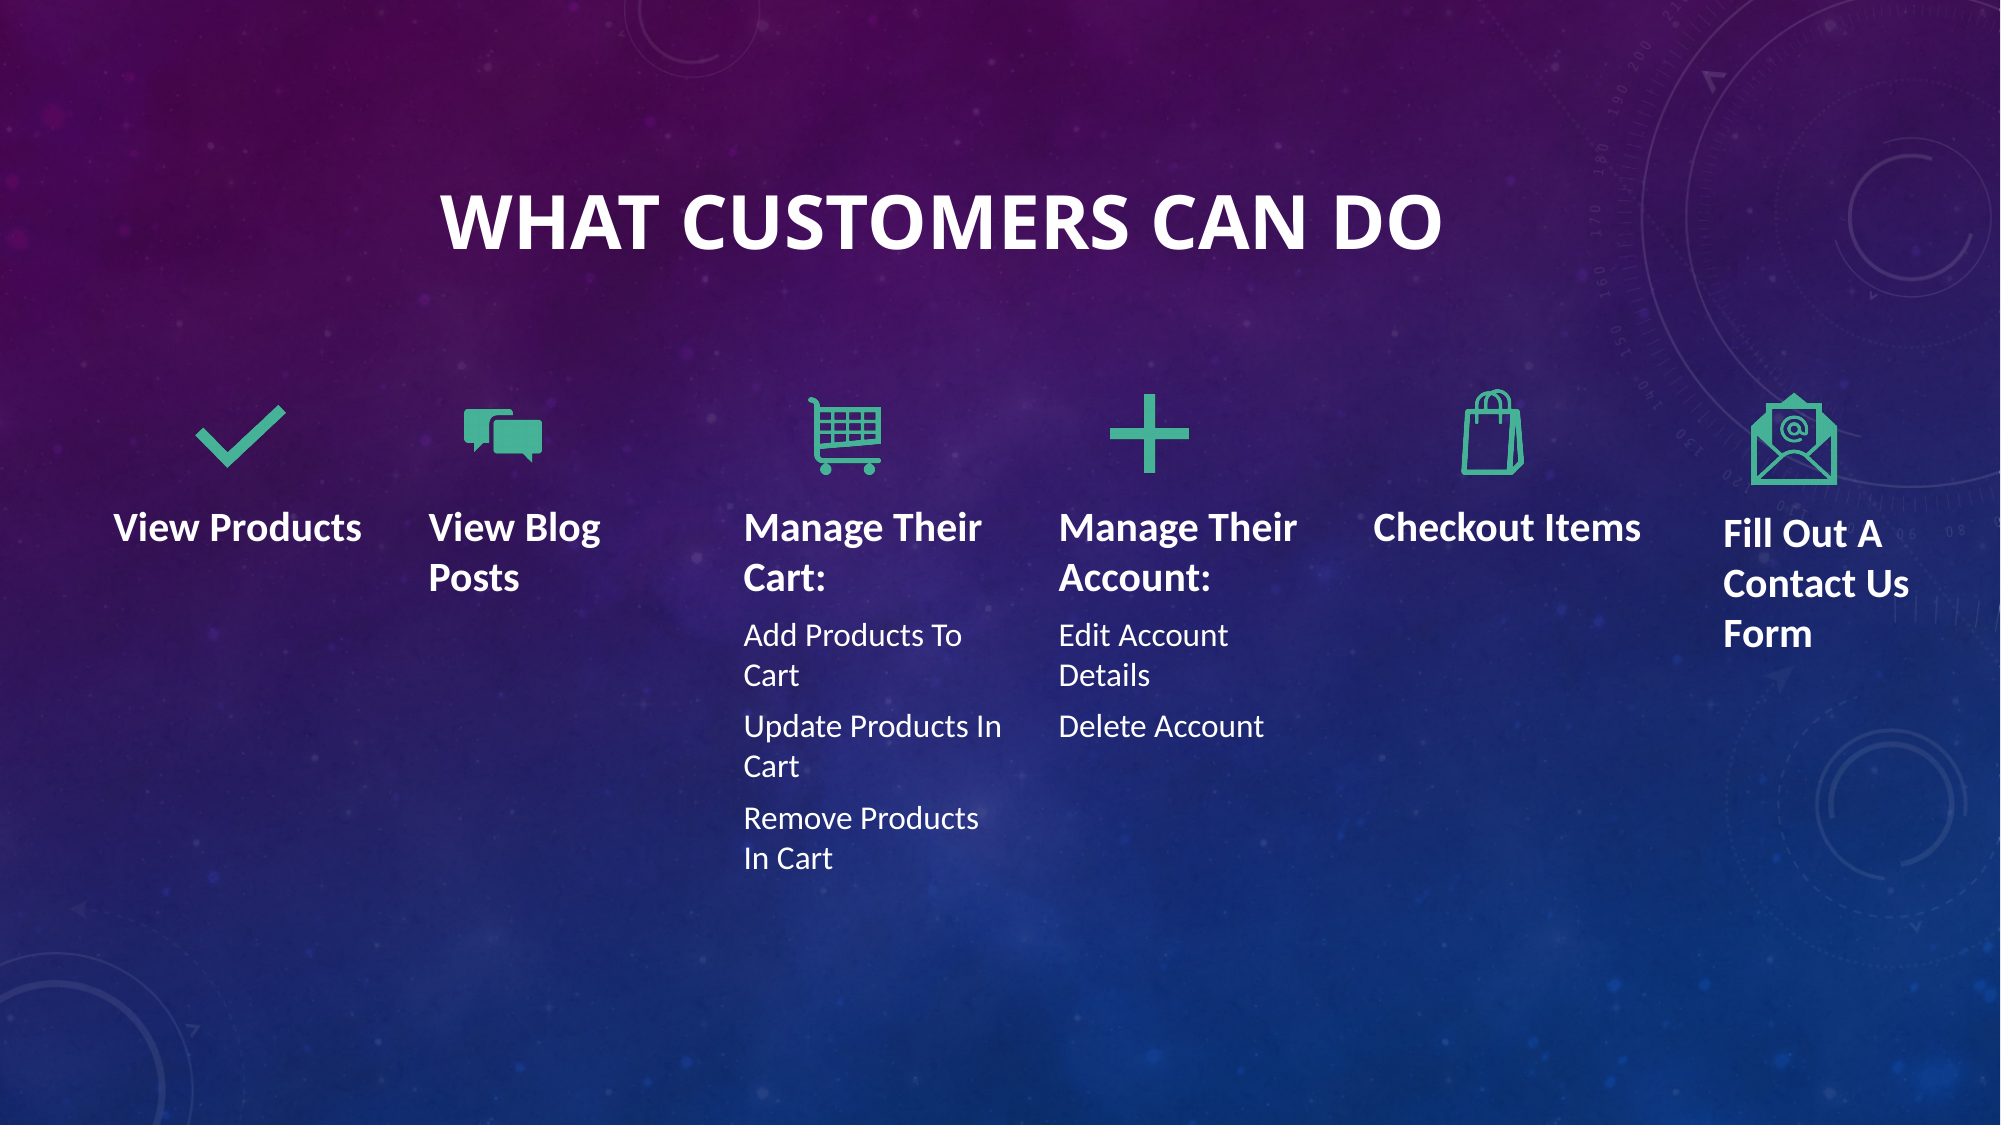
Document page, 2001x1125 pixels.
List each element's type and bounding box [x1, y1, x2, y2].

picture [0, 0, 2001, 1125]
list [112, 338, 1644, 938]
